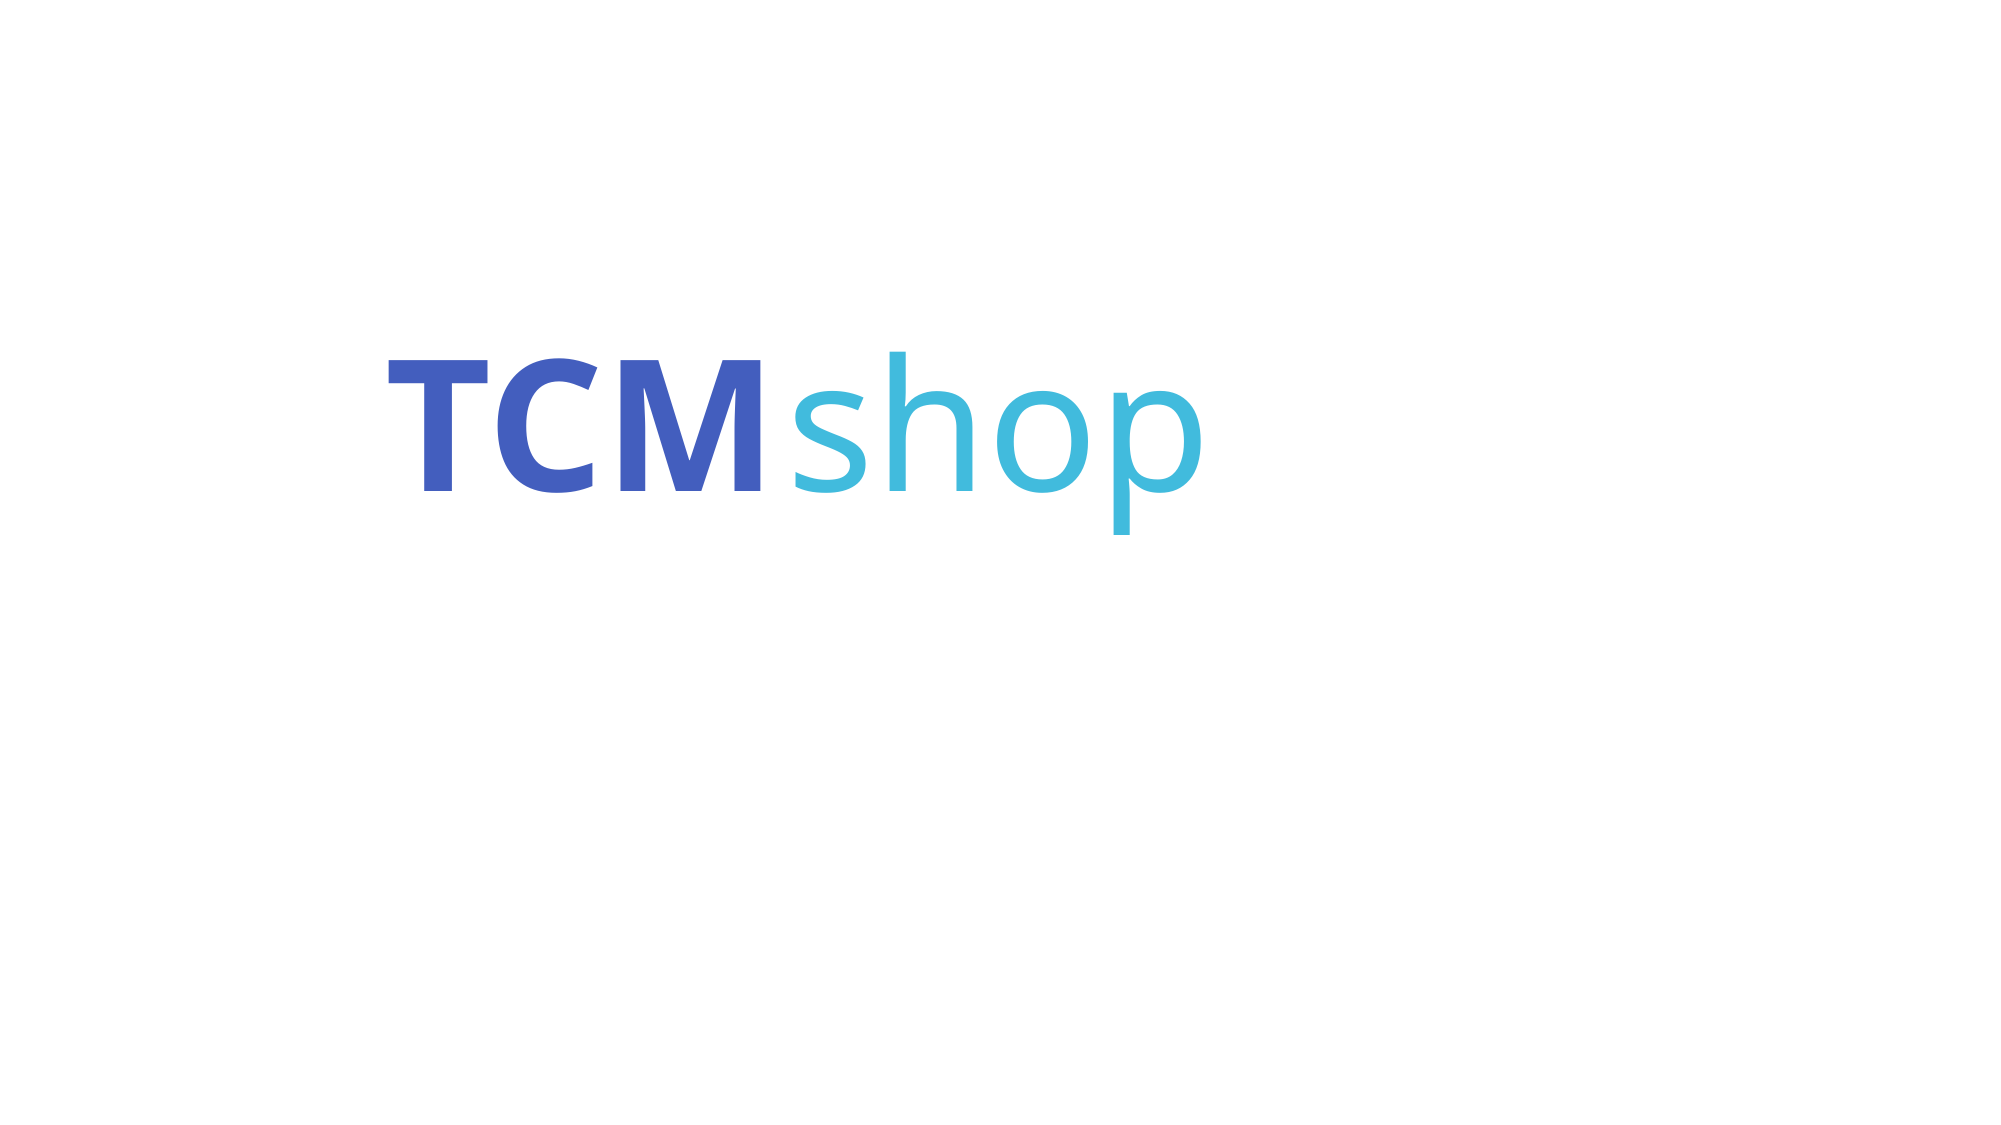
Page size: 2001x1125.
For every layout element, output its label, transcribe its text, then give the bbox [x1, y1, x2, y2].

text_box TCM shop [370, 300, 1228, 535]
